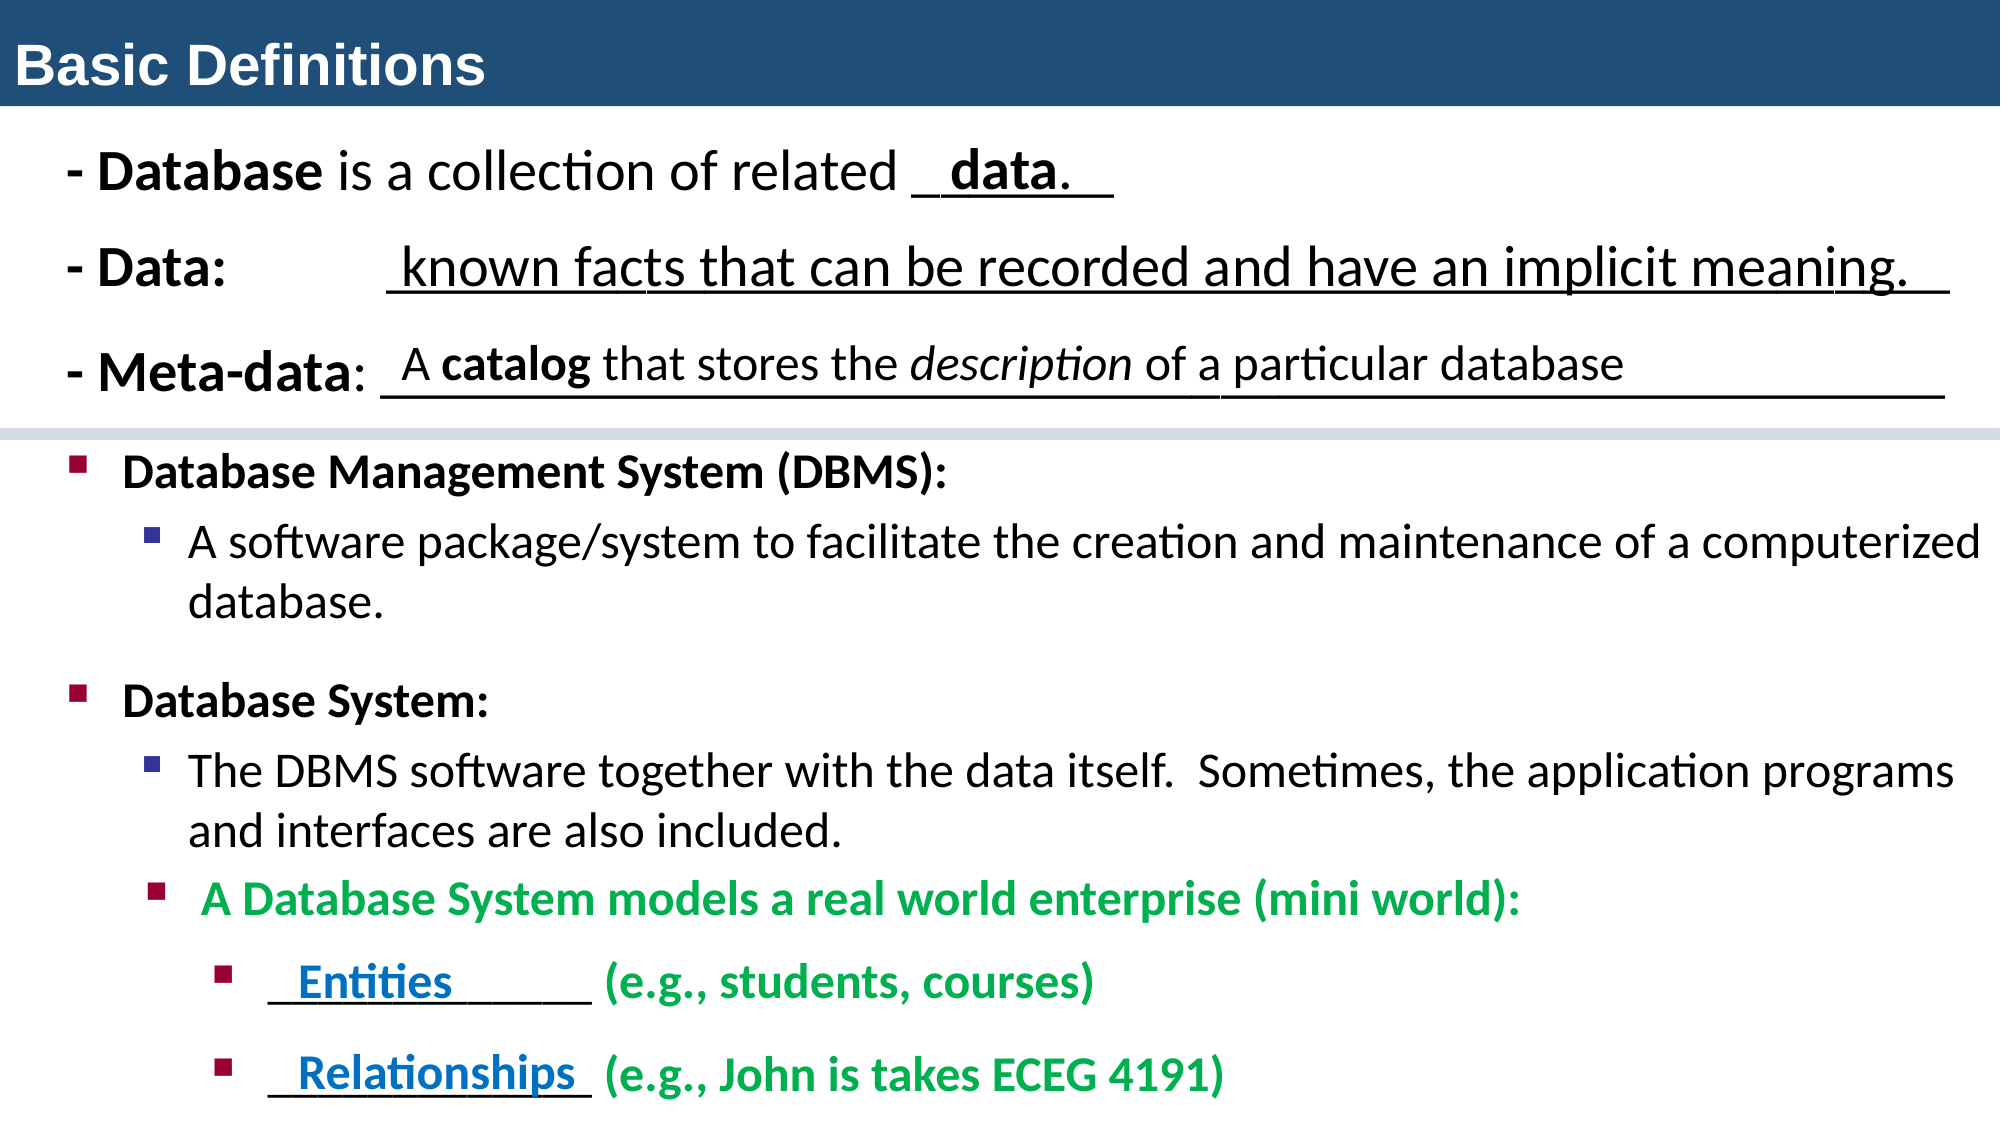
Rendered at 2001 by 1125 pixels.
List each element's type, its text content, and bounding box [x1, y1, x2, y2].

text_box data. [935, 123, 1111, 215]
title Basic Definitions [0, 0, 2000, 107]
text_box A catalog that stores the description of a particular database [386, 322, 1988, 398]
text_box [0, 428, 2000, 440]
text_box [130, 857, 1933, 1112]
text_box - Database is a collection of related _______ [52, 124, 1177, 216]
text_box known facts that can be recorded and have an implicit meaning. [386, 220, 1936, 315]
text_box - Meta-data: ______________________________________________________ [52, 326, 1988, 411]
list Database Management System (DBMS): A software package/system to facilitate the creation and maintenance of a computerized database. Database System: The DBMS software together with the data itself. Sometimes, the application programs and interfaces are also included. [52, 440, 2000, 857]
text_box - Data: ______________________________________________________ [52, 220, 2000, 316]
